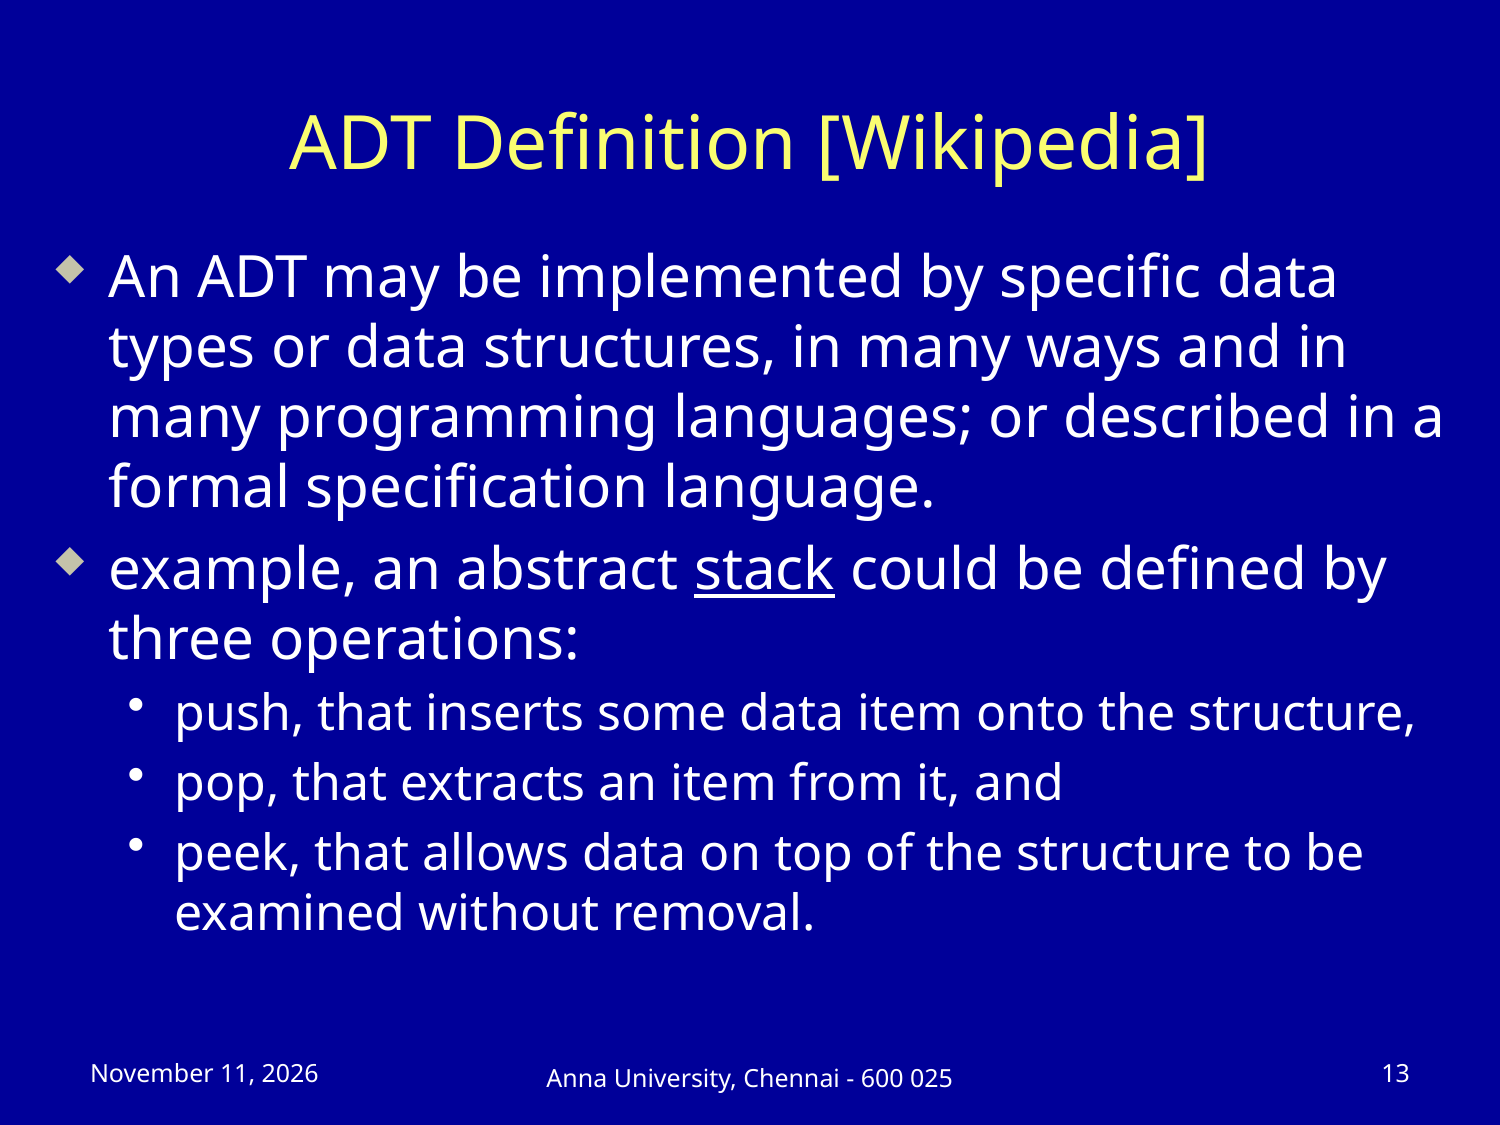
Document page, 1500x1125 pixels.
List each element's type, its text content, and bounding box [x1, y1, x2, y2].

list An ADT may be implemented by specific data types or data structures, in many ways and in many programming languages; or described in a formal specification language. example, an abstract stack could be defined by three operations: push, that inserts some data item onto the structure, pop, that extracts an item from it, and peek, that allows data on top of the structure to be examined without removal. [37, 231, 1463, 1013]
title ADT Definition [Wikipedia] [37, 45, 1463, 231]
footer Anna University, Chennai - 600 025 [487, 1024, 1013, 1101]
slide_number 13 [1074, 1023, 1426, 1100]
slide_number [74, 1023, 426, 1100]
